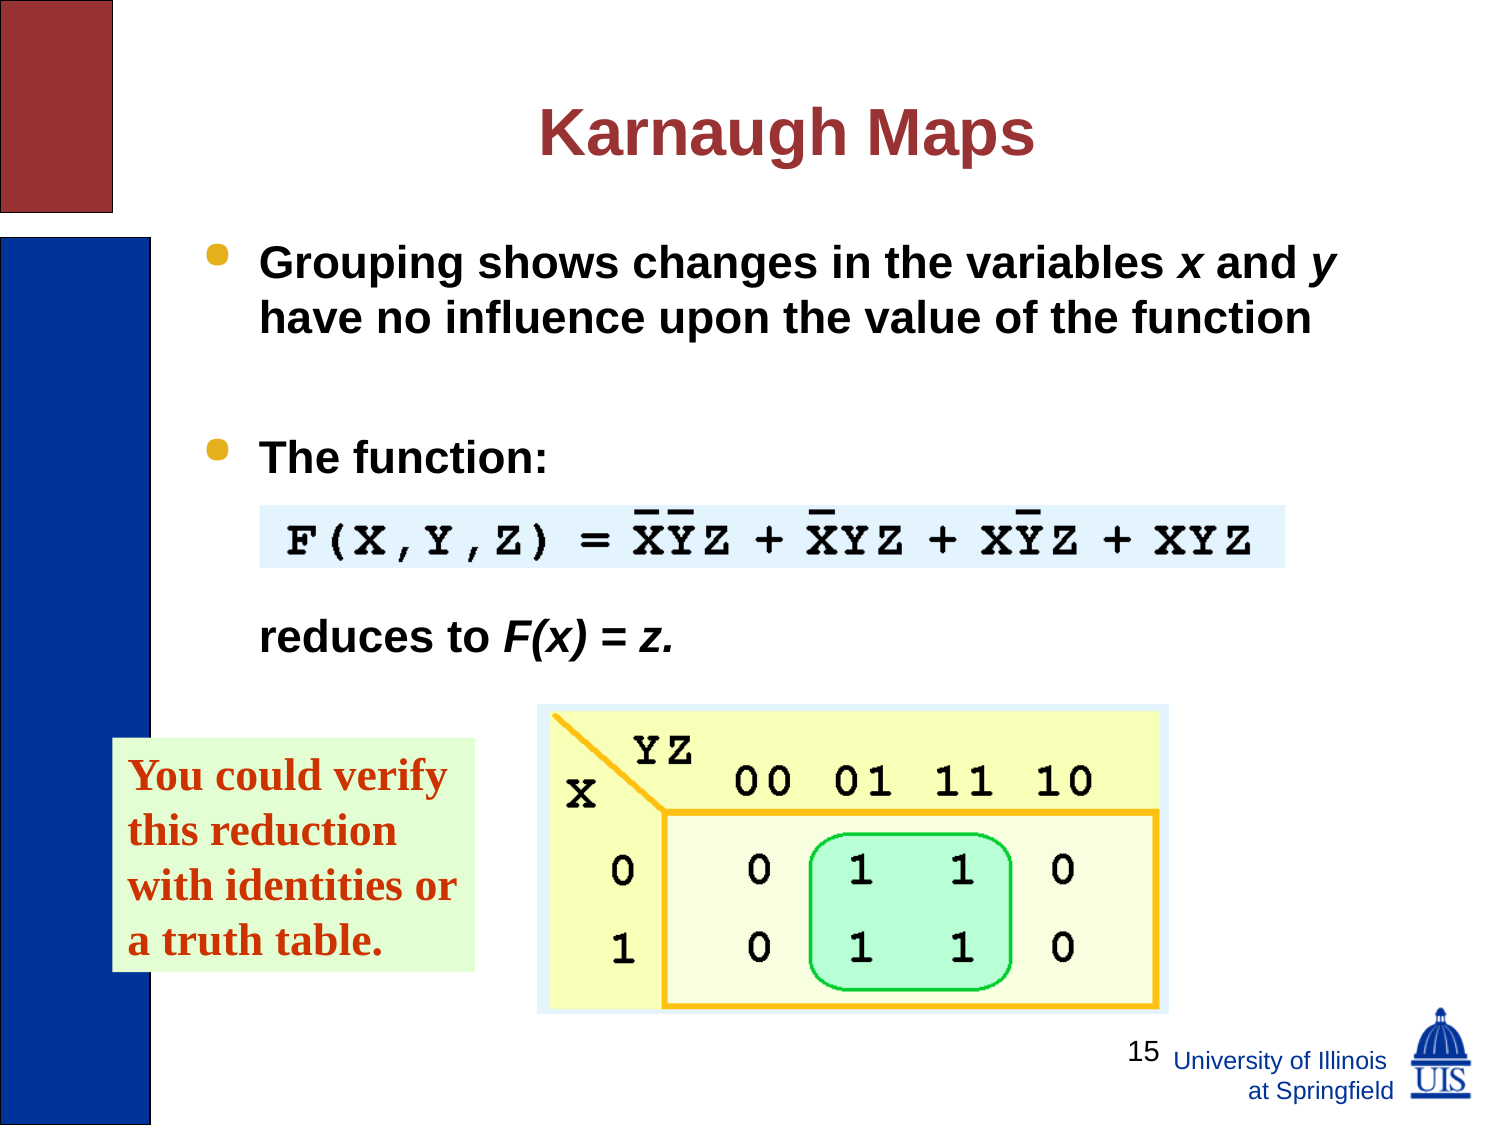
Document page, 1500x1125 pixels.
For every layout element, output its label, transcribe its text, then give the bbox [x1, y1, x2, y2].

picture [259, 505, 1286, 569]
text_box You could verify this reduction with identities or a truth table. [112, 737, 475, 973]
title Karnaugh Maps [150, 45, 1425, 213]
picture [1409, 1006, 1473, 1102]
slide_number 15 [887, 1025, 1175, 1100]
list Grouping shows changes in the variables x and y have no influence upon the value of the function The function: reduces to F(x) = z. [187, 224, 1363, 675]
picture [537, 704, 1169, 1014]
